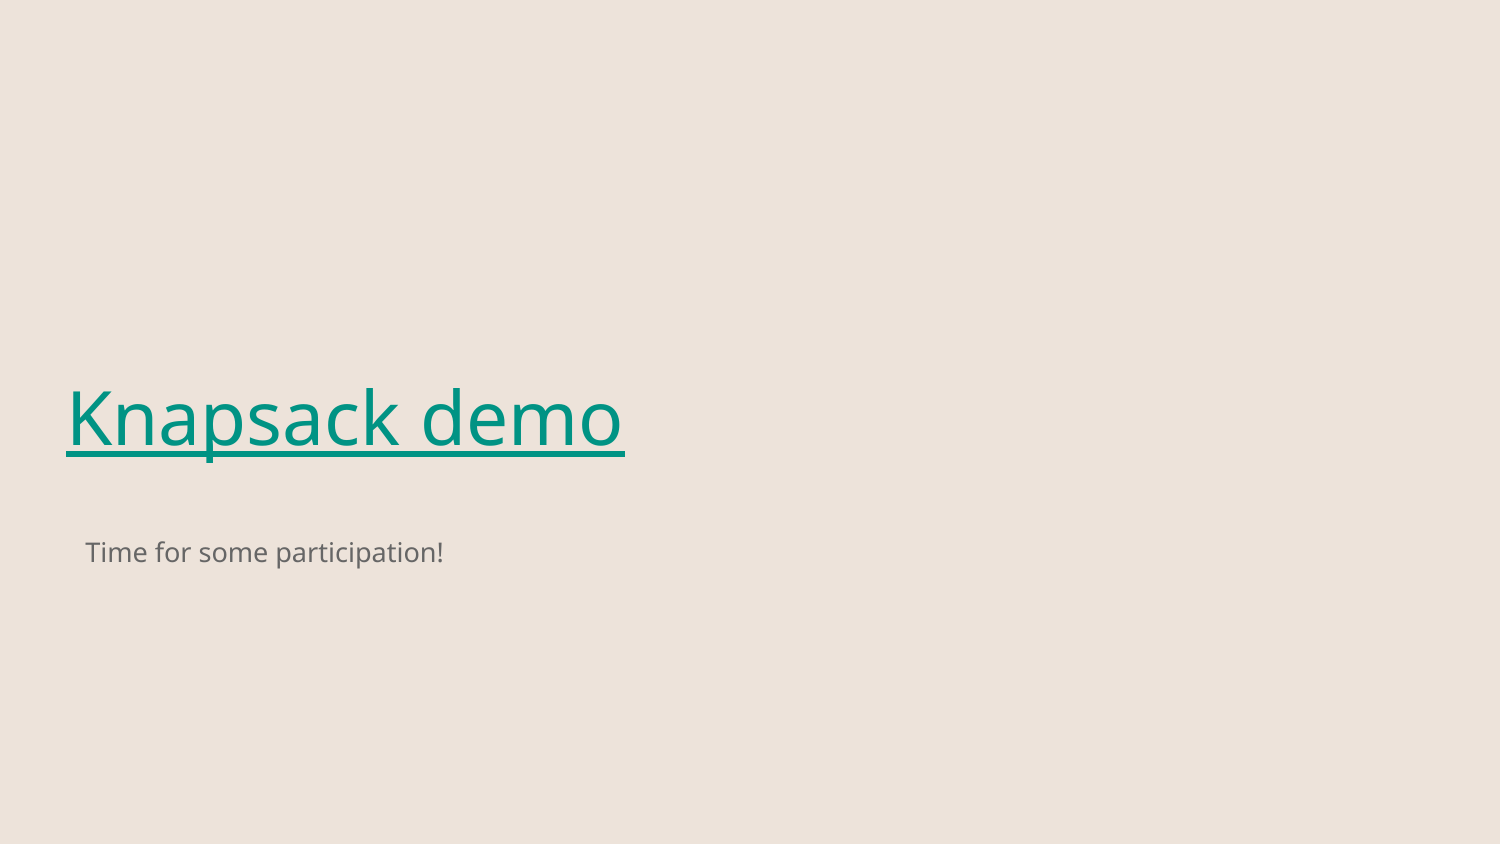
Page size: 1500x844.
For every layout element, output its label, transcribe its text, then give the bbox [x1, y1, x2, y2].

text_box Time for some participation! [70, 515, 563, 584]
title Knapsack demo [51, 130, 1076, 713]
